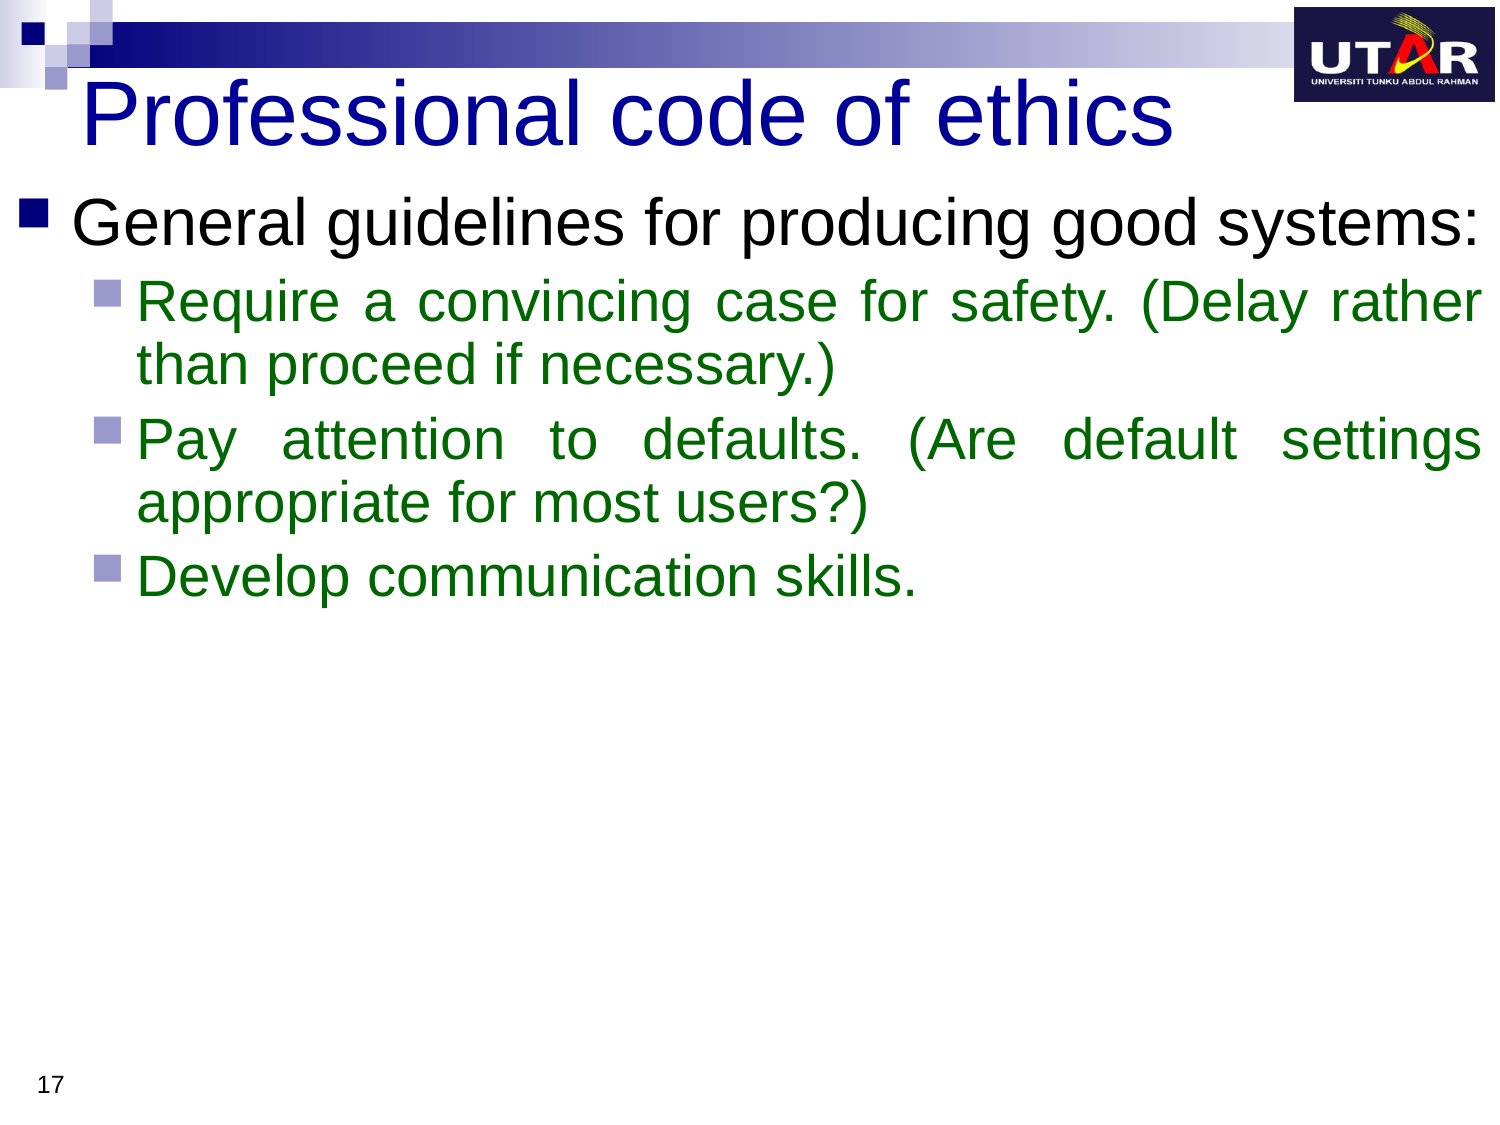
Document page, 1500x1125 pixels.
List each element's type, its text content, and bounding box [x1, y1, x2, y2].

picture [1294, 7, 1495, 102]
slide_number 17 [21, 1047, 98, 1106]
list General guidelines for producing good systems: Require a convincing case for safety. (Delay rather than proceed if necessary.) Pay attention to defaults. (Are default settings appropriate for most users?) Develop communication skills. [0, 180, 1500, 1045]
title Professional code of ethics [64, 37, 1438, 180]
